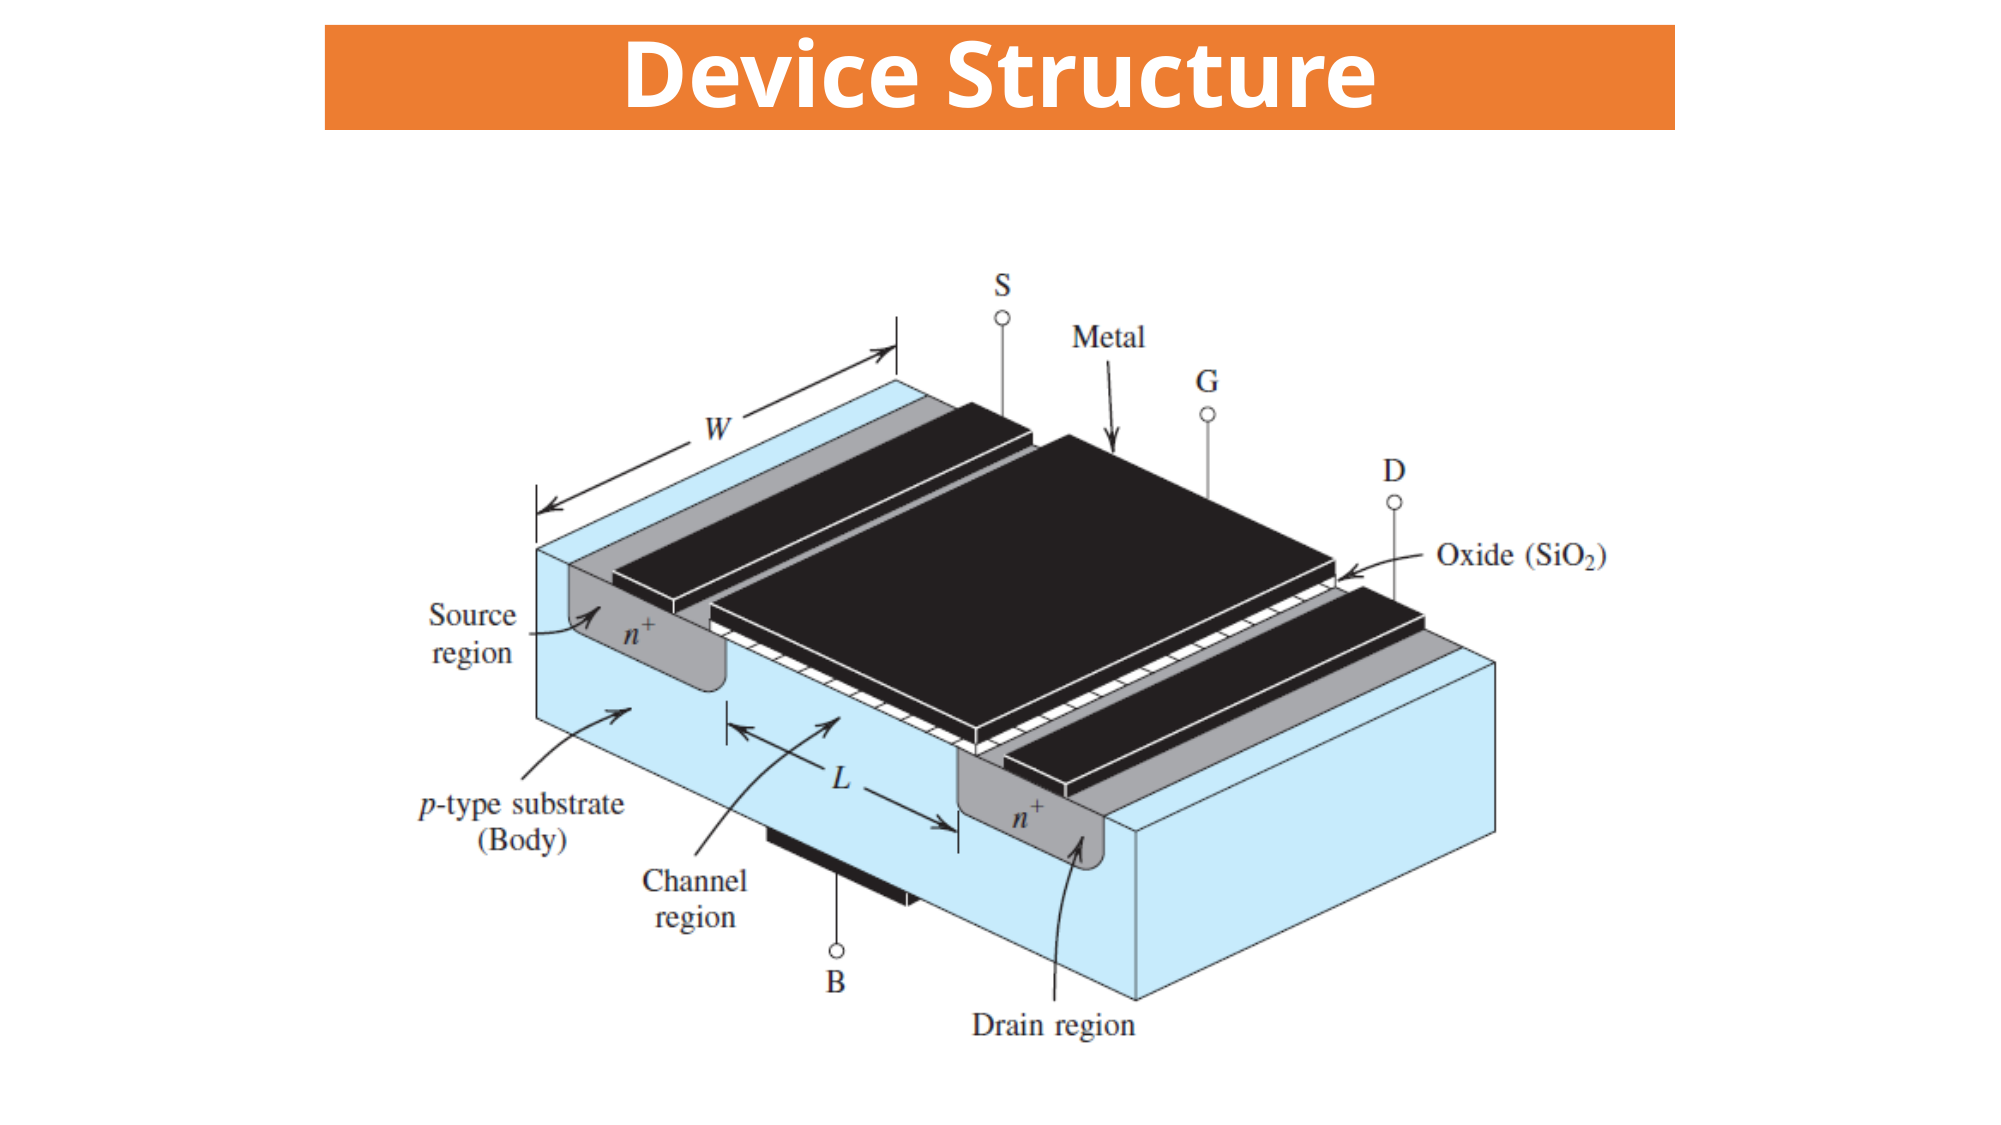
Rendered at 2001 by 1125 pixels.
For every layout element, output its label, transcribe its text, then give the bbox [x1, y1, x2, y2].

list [337, 262, 1625, 1046]
title Device Structure [324, 24, 1675, 130]
